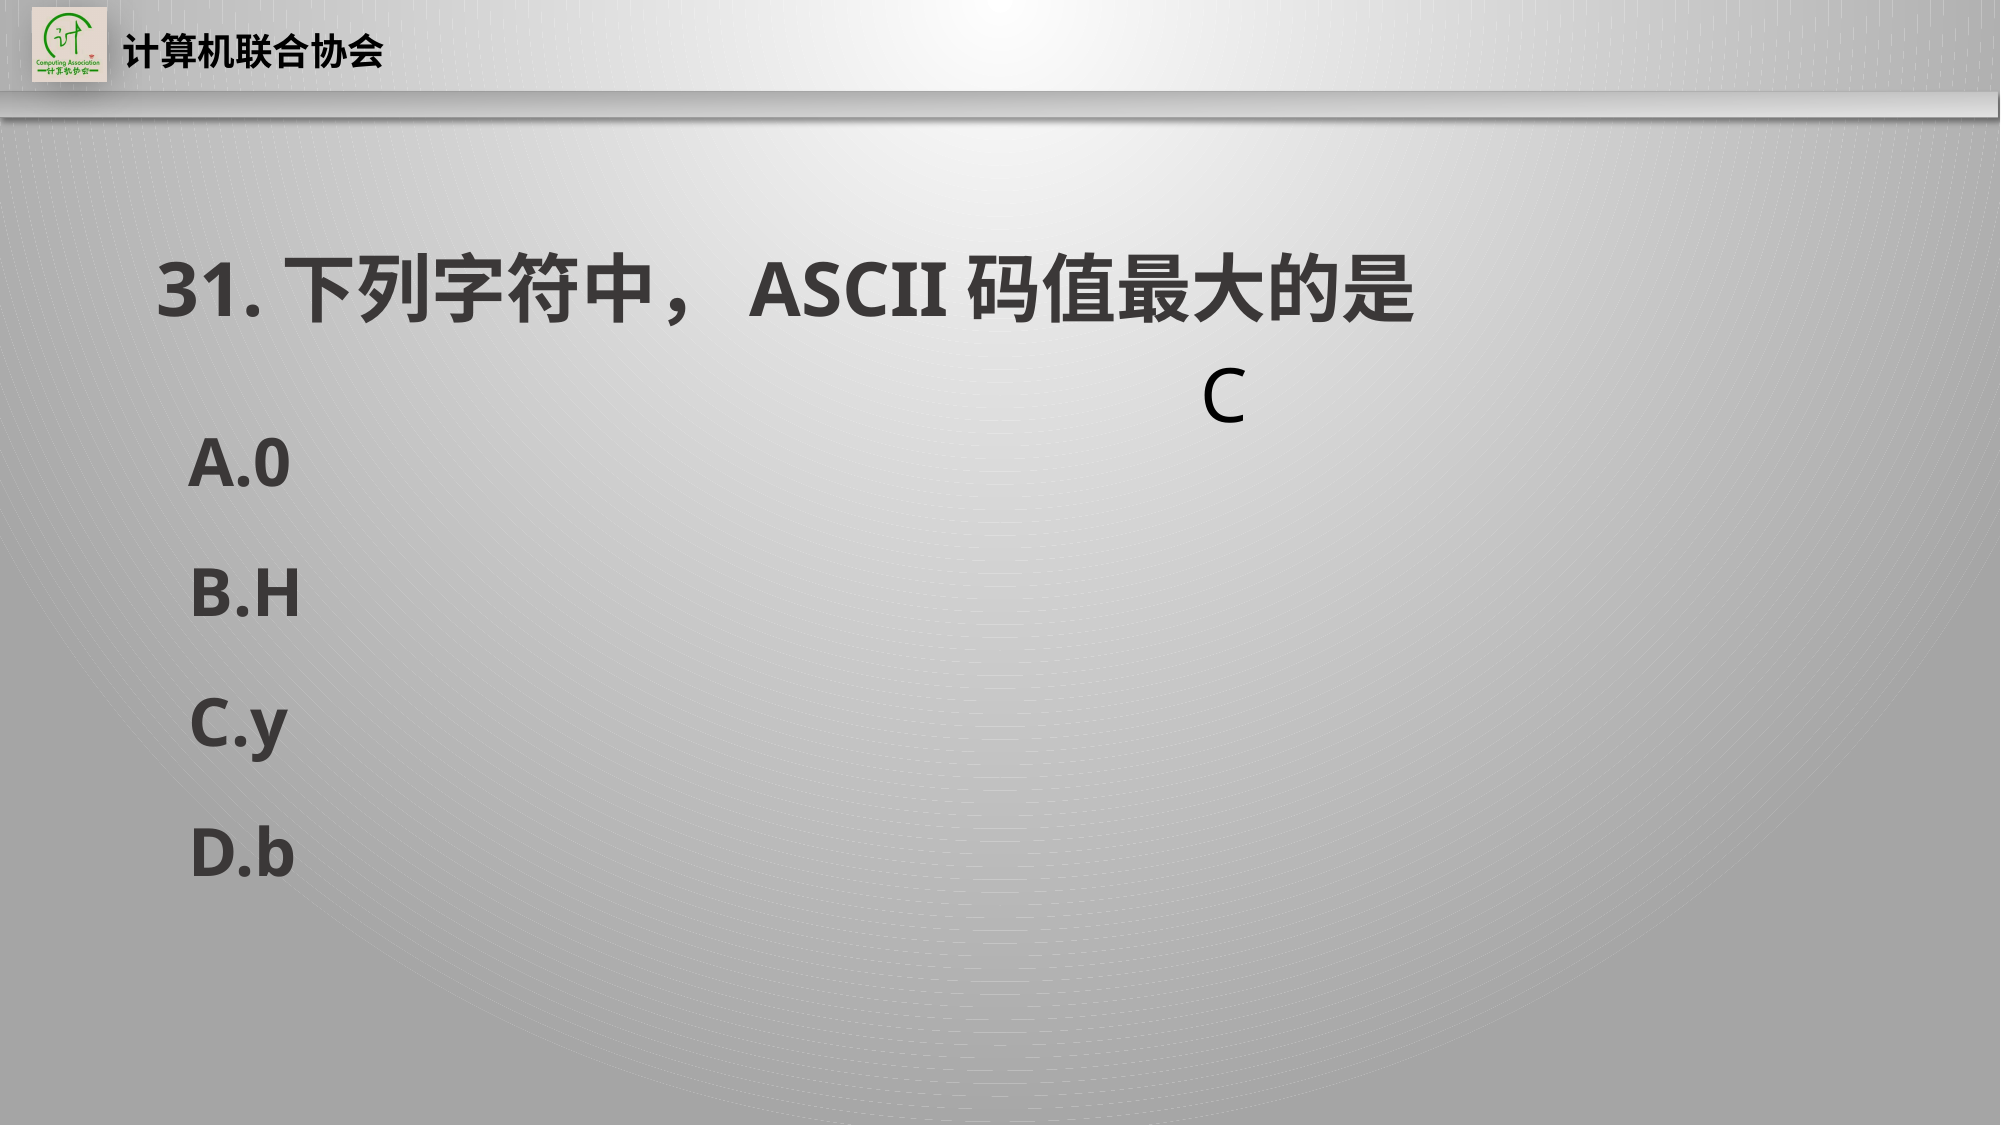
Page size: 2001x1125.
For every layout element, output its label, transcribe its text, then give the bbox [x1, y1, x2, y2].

text_box C [1185, 340, 1263, 445]
text_box 31.下列字符中，ASCII码值最大的是 [141, 234, 1432, 339]
text_box A.0 B.H C.y D.b [174, 412, 1826, 898]
picture [0, 87, 2001, 131]
picture [32, 7, 107, 82]
